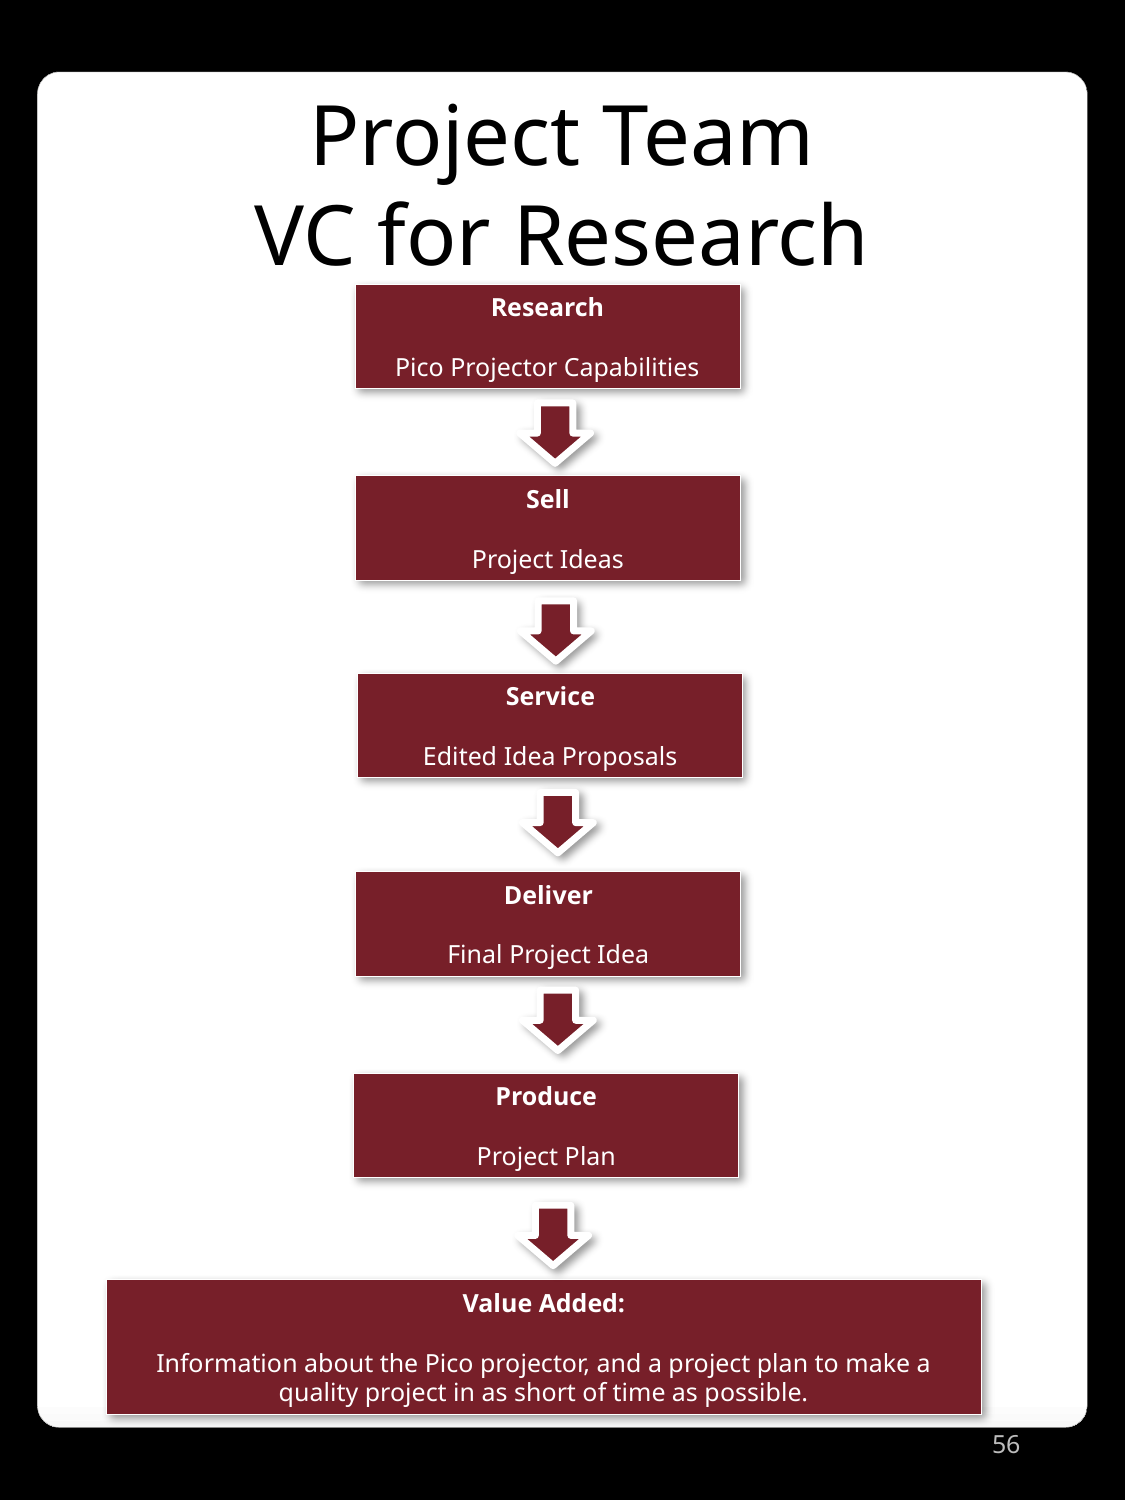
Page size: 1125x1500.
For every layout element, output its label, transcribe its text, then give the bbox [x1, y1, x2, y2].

text_box Deliver Final Project Idea [355, 871, 741, 977]
slide_number 56 [935, 1420, 1078, 1500]
text_box Research Pico Projector Capabilities [355, 284, 741, 389]
text_box Produce Project Plan [353, 1073, 739, 1178]
text_box Value Added: Information about the Pico projector, and a project plan to make a quality project in as short of time as possible. [106, 1279, 982, 1415]
text_box [514, 1201, 592, 1270]
text_box [519, 788, 597, 857]
text_box [516, 399, 594, 467]
text_box Sell Project Ideas [355, 475, 741, 581]
text_box [519, 986, 597, 1055]
text_box [517, 597, 595, 665]
text_box Project Team VC for Research [37, 74, 1088, 290]
text_box Service Edited Idea Proposals [357, 673, 743, 778]
